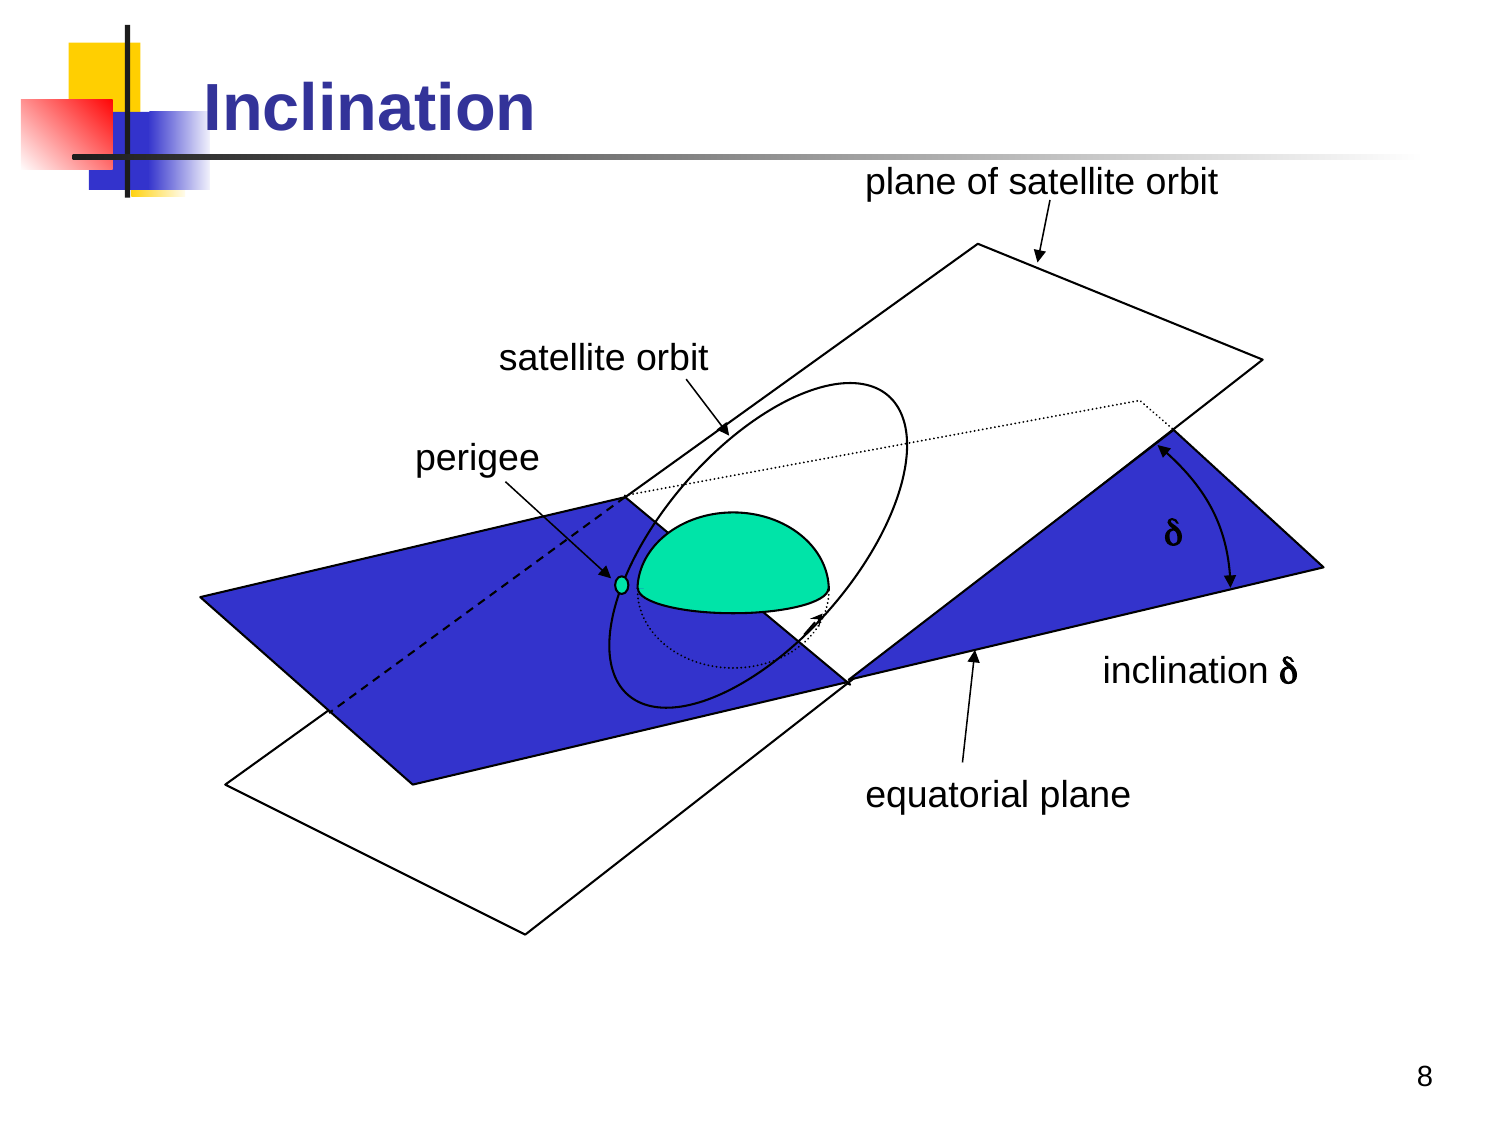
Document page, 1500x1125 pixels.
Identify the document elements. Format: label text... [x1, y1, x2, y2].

text_box [225, 683, 847, 935]
text_box d [1148, 499, 1198, 561]
text_box [505, 481, 612, 579]
text_box [803, 430, 1172, 683]
text_box inclination d [1087, 637, 1313, 699]
text_box [848, 430, 1324, 680]
text_box [609, 383, 908, 708]
text_box [615, 576, 629, 594]
text_box [637, 512, 829, 589]
title Inclination [188, 26, 1468, 152]
text_box [200, 497, 851, 785]
text_box [625, 490, 678, 521]
text_box [686, 379, 730, 436]
text_box perigee [400, 424, 555, 486]
text_box [629, 243, 1263, 494]
text_box satellite orbit [483, 325, 725, 386]
text_box plane of satellite orbit [850, 149, 1234, 210]
text_box equatorial plane [850, 762, 1147, 823]
text_box [1033, 199, 1051, 263]
text_box [637, 590, 829, 668]
text_box [907, 400, 1174, 462]
text_box [979, 445, 1237, 588]
text_box [962, 649, 980, 763]
text_box [624, 484, 683, 496]
